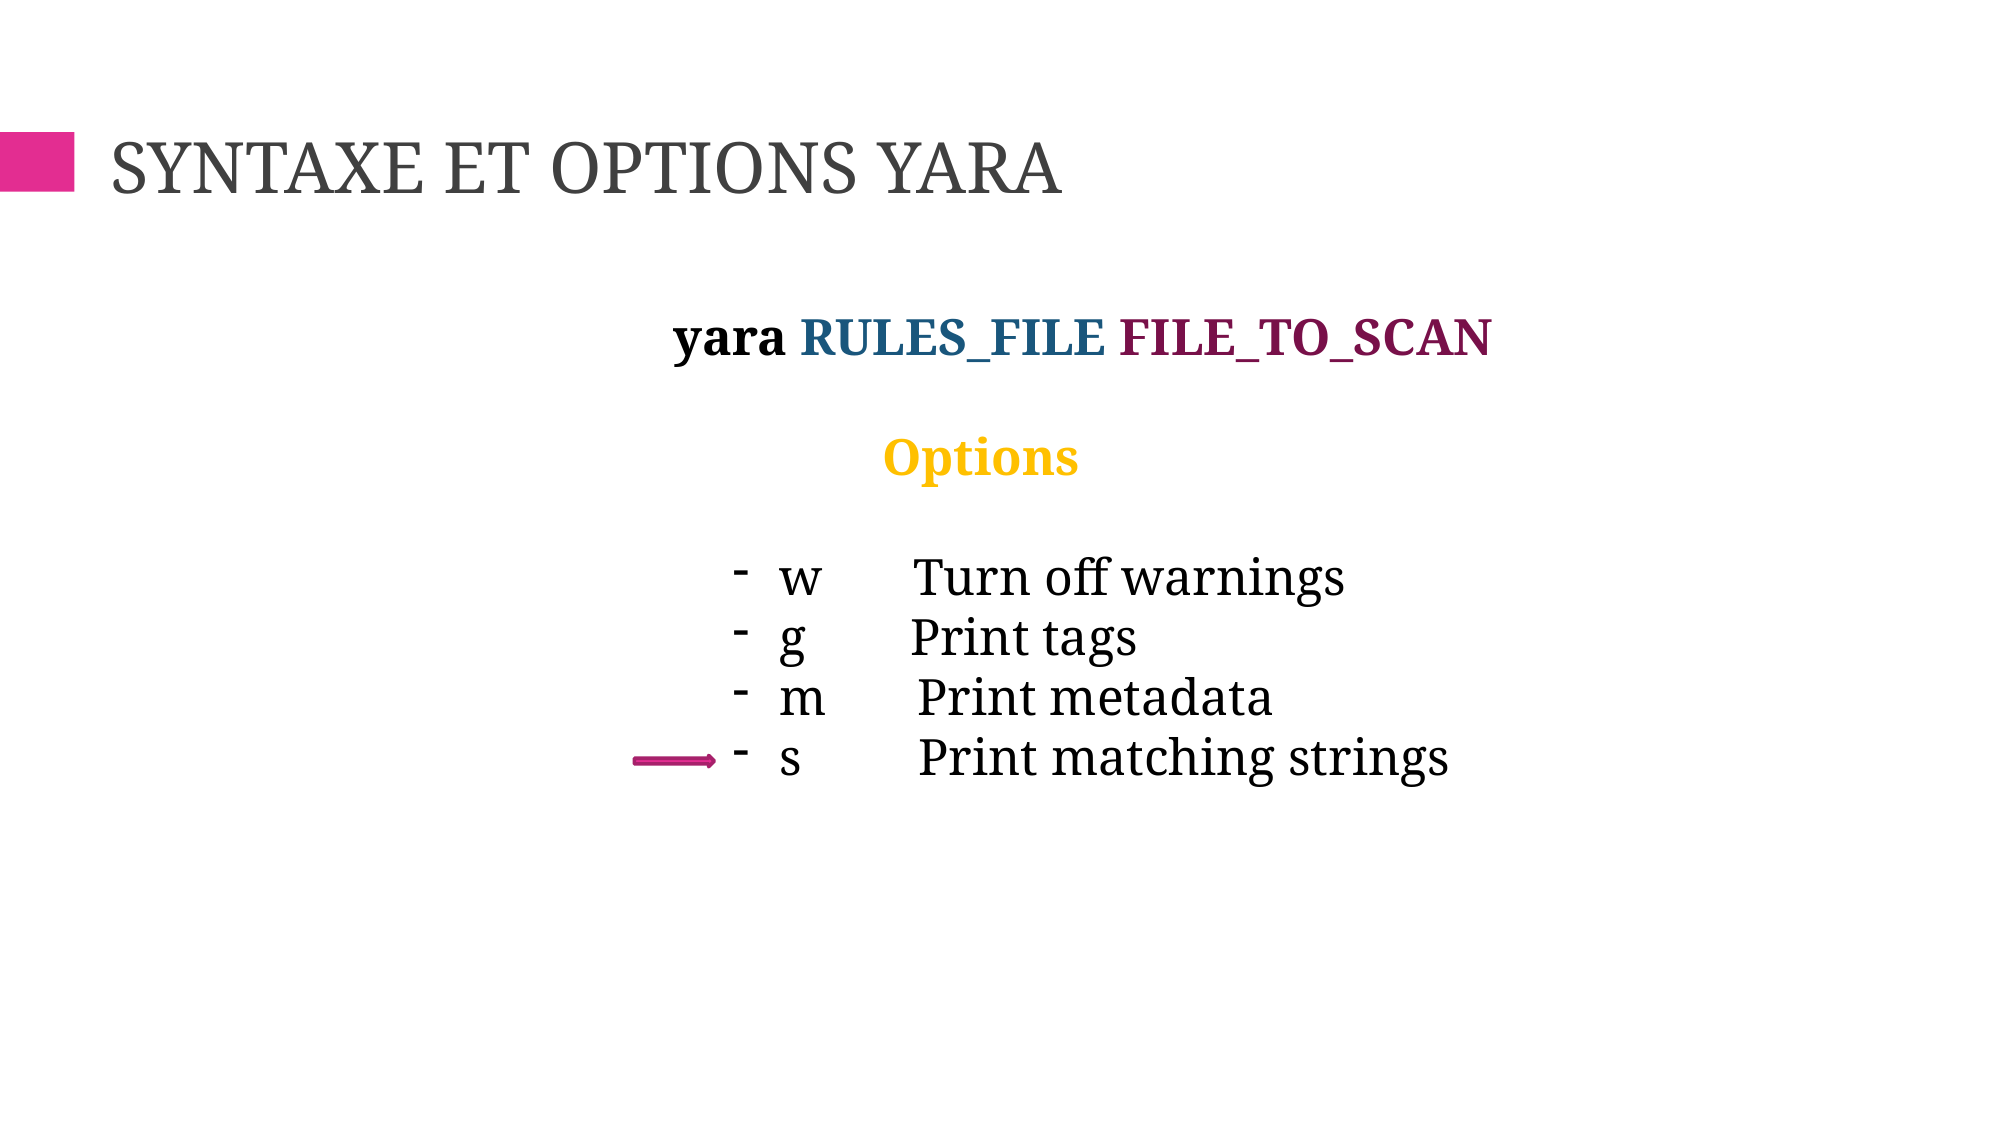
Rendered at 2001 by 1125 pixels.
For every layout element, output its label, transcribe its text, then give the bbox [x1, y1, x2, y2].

text_box yara RULES_FILE FILE_TO_SCAN Options w Turn off warnings g Print tags m Print metadata s Print matching strings [267, 298, 1659, 794]
text_box [632, 753, 716, 769]
title Syntaxe et options yara [95, 115, 1905, 237]
